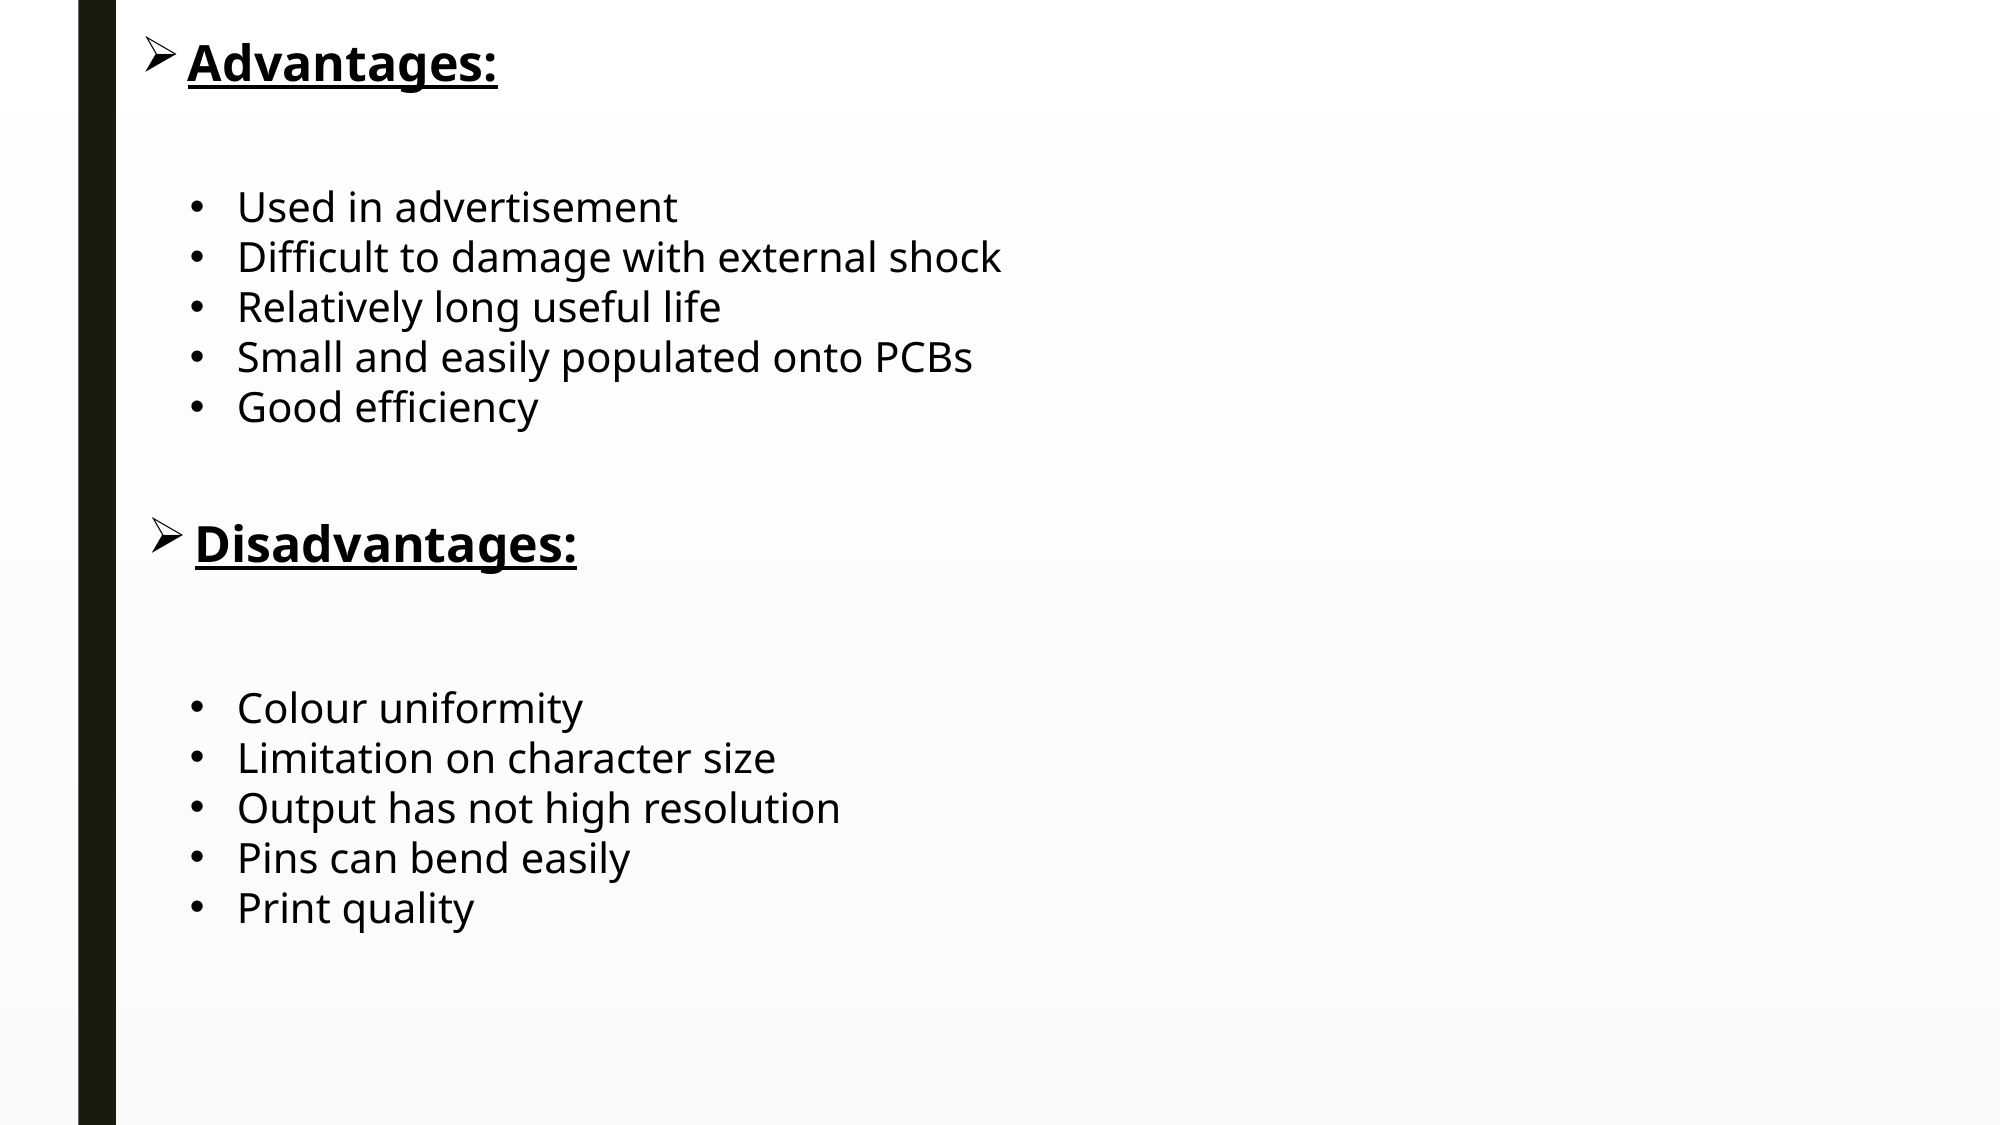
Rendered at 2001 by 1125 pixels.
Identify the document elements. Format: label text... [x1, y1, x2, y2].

text_box Advantages: [126, 23, 843, 99]
text_box Used in advertisement Difficult to damage with external shock Relatively long useful life Small and easily populated onto PCBs Good efficiency [175, 173, 1181, 439]
text_box Disadvantages: [132, 504, 849, 580]
text_box Colour uniformity Limitation on character size Output has not high resolution Pins can bend easily Print quality [175, 674, 1181, 939]
